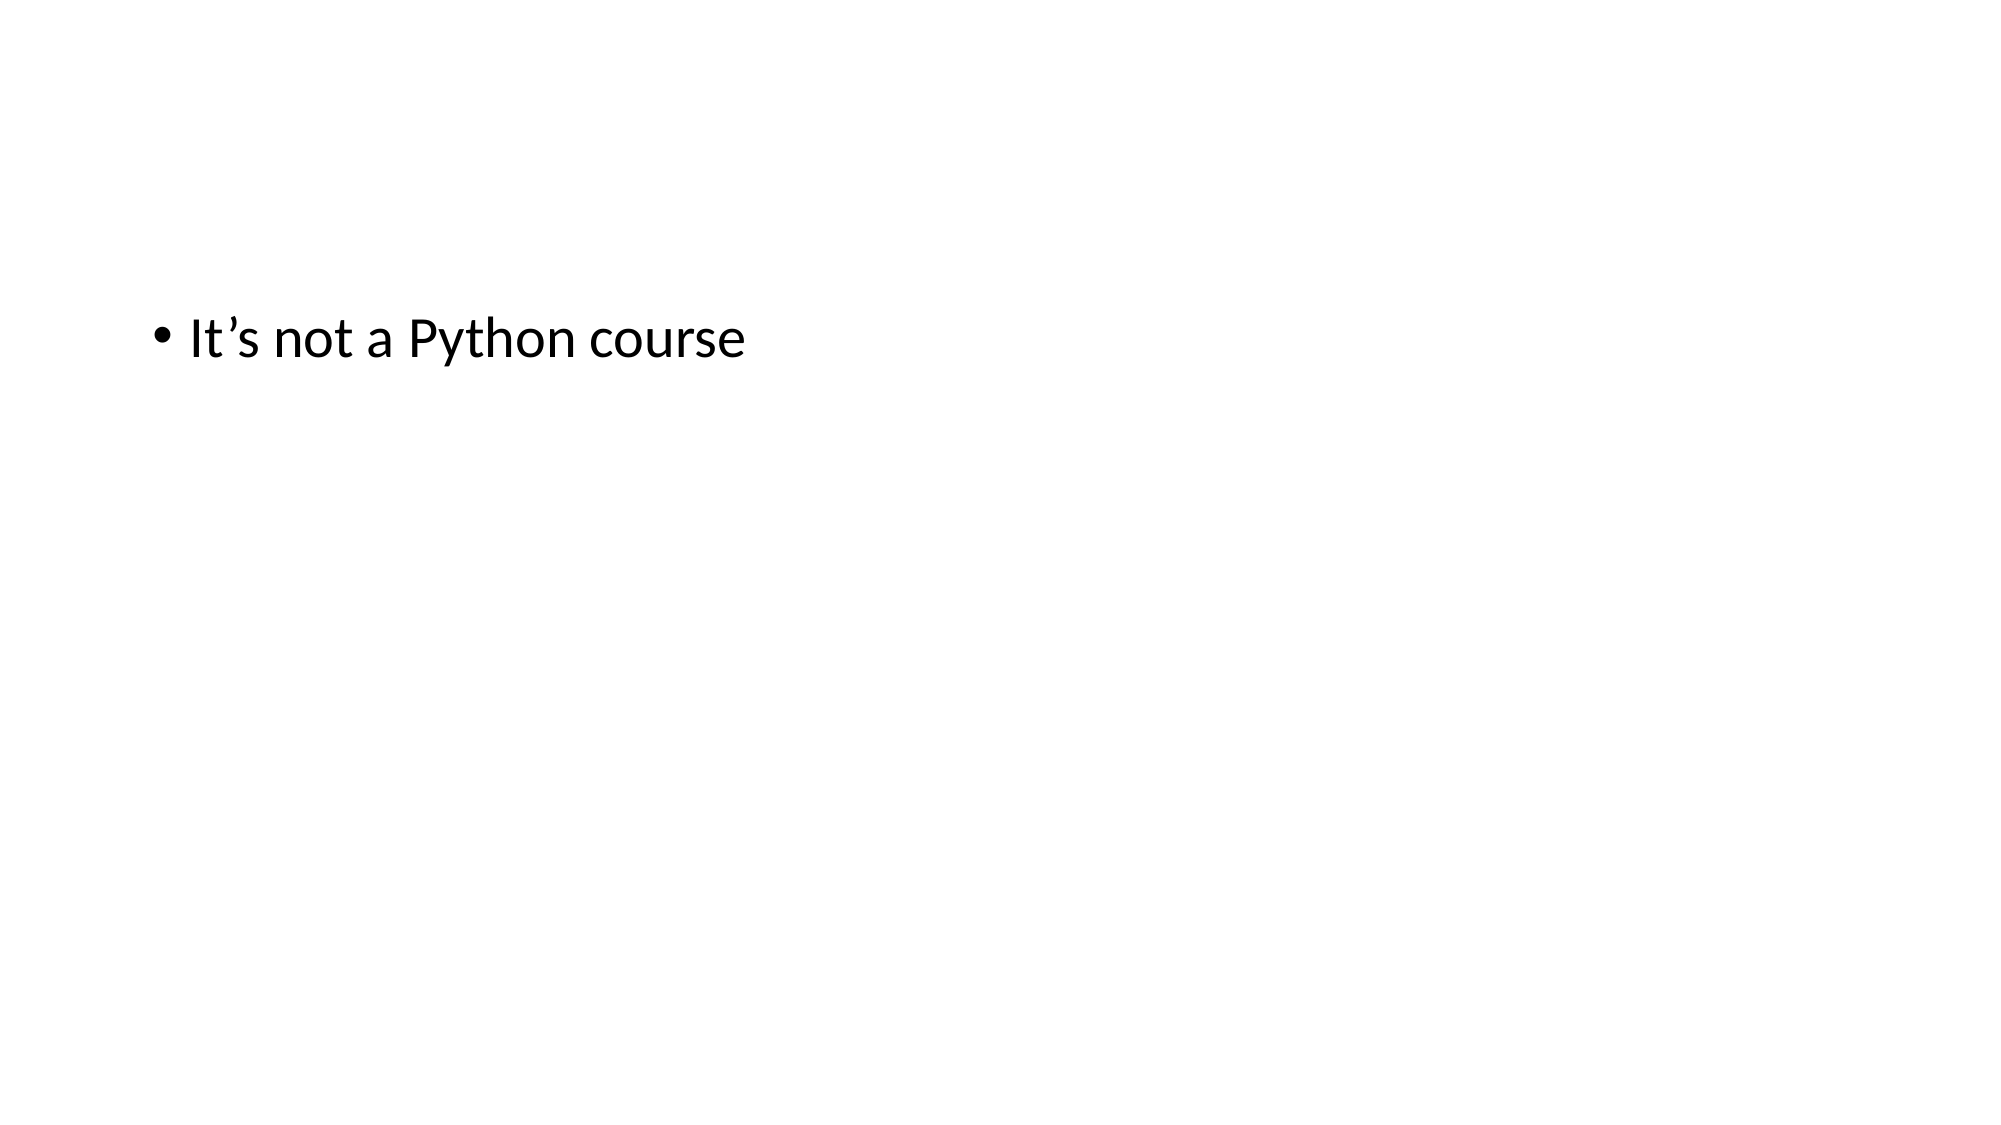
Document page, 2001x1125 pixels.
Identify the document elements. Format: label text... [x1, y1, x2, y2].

list It’s not a Python course [137, 299, 1863, 1014]
